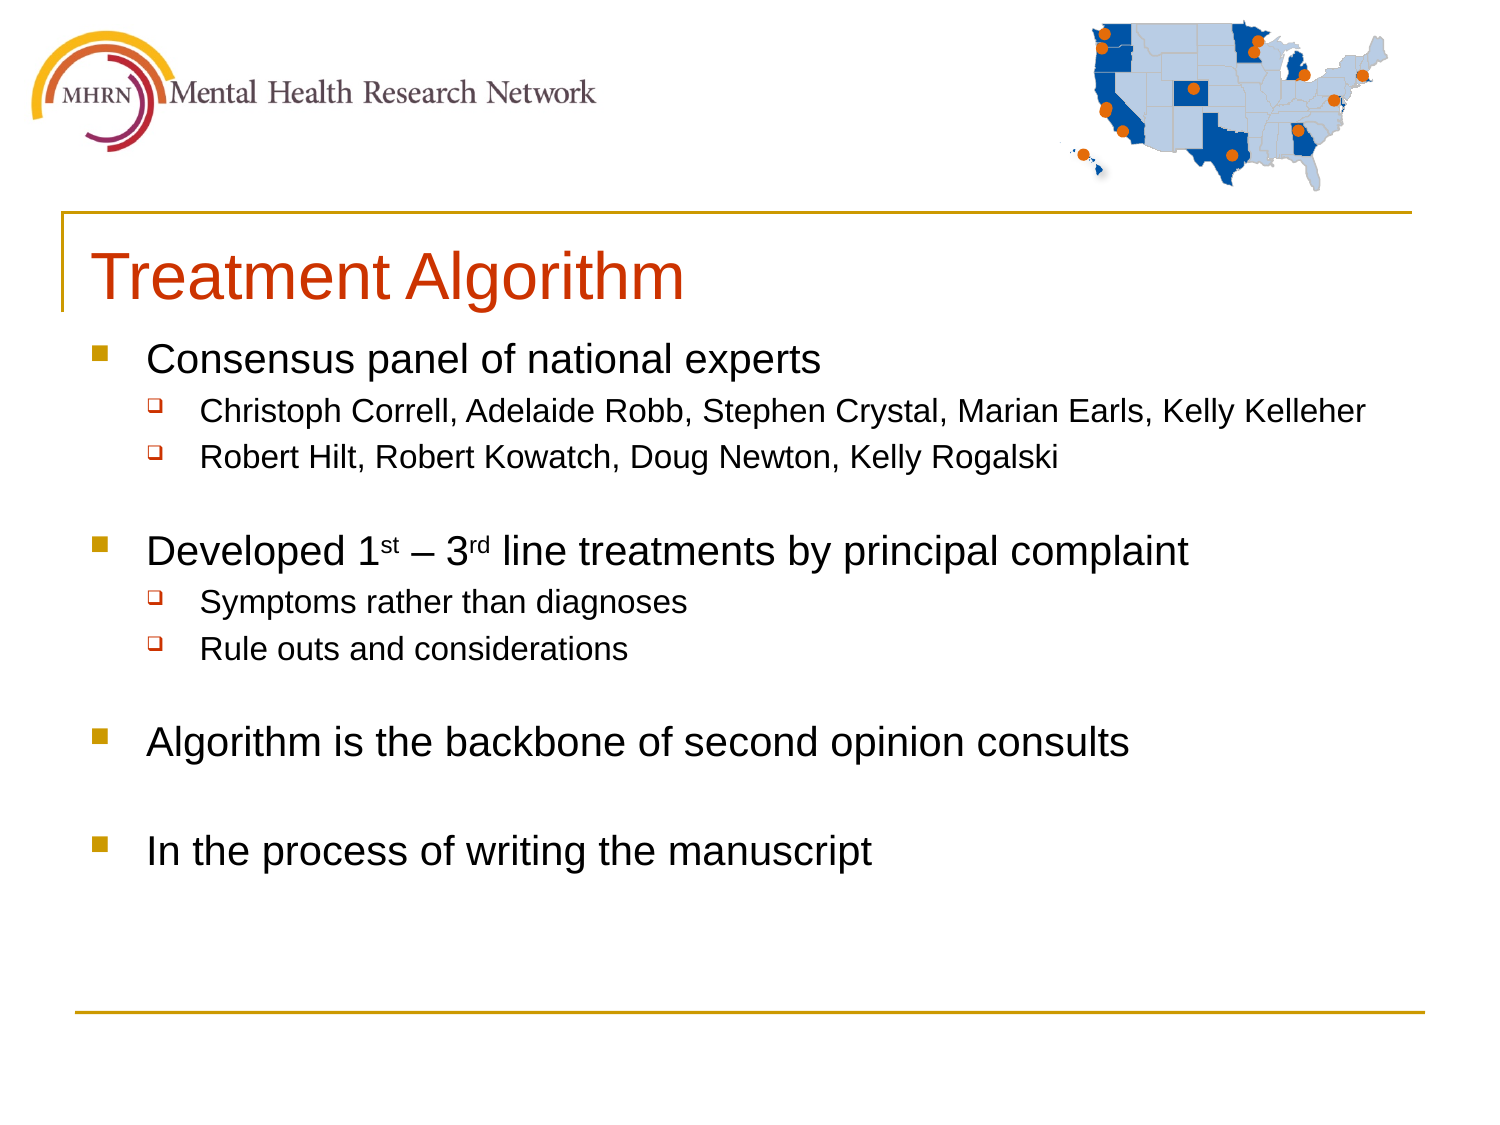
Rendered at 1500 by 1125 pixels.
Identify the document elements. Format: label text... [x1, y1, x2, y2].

title Treatment Algorithm [75, 224, 738, 338]
picture [24, 24, 607, 160]
text_box Consensus panel of national experts Christoph Correll, Adelaide Robb, Stephen Crystal, Marian Earls, Kelly Kelleher Robert Hilt, Robert Kowatch, Doug Newton, Kelly Rogalski Developed 1st – 3rd line treatments by principal complaint Symptoms rather than diagnoses Rule outs and considerations Algorithm is the backbone of second opinion consults In the process of writing the manuscript [74, 324, 1413, 993]
